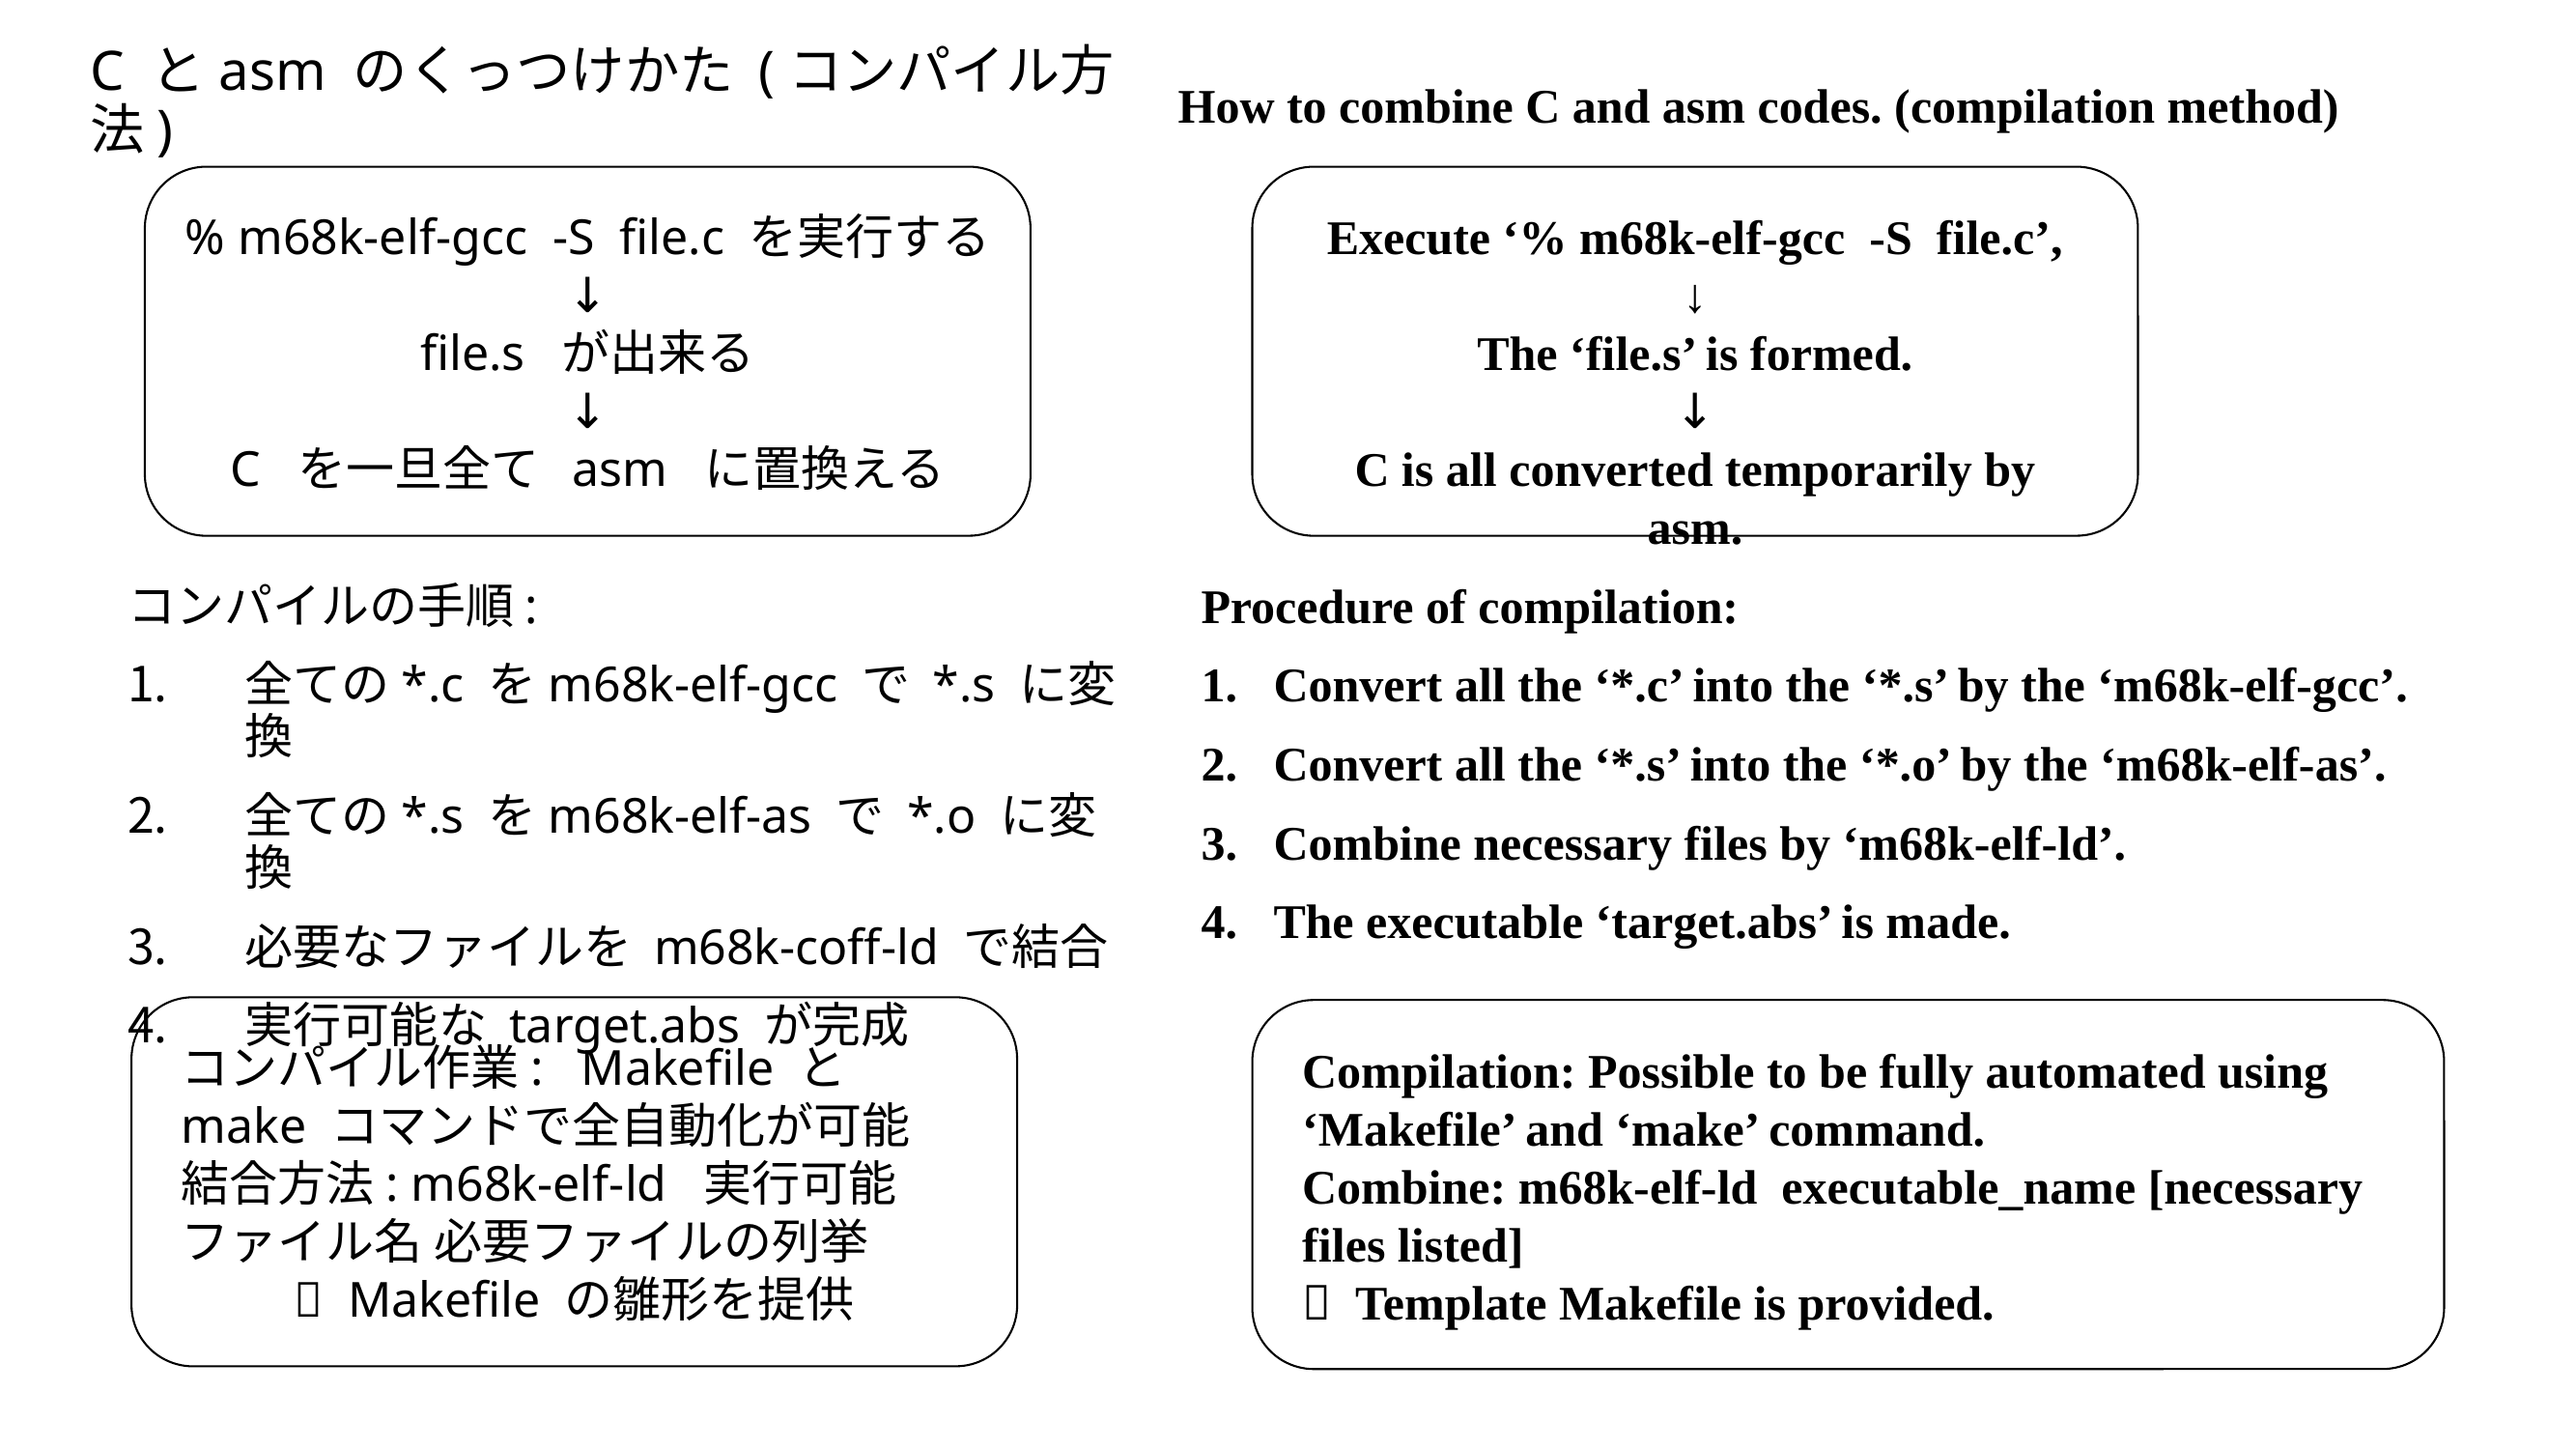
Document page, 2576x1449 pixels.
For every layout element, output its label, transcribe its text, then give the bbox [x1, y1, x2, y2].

text_box Execute ‘% m68k-elf-gcc -S file.c’, ↓ The ‘file.s’ is formed. ↓ C is all converted temporarily by asm. [1288, 199, 2103, 507]
text_box [1251, 165, 2139, 537]
text_box [130, 996, 1019, 1368]
list コンパイルの手順: 全ての*.c をm68k-elf-gcc で *.s に変換 全ての*.s をm68k-elf-as で *.o に変換 必要なファイルを m68k-coff-ld で結合 実行可能な target.abs が完成 [112, 574, 1135, 944]
text_box Compilation: Possible to be fully automated using ‘Makefile’ and ‘make’ command. Combine: m68k-elf-ld executable_name [necessary files listed]  Template Makefile is provided. [1288, 1033, 2390, 1341]
text_box How to combine C and asm codes. (compilation method) [1163, 85, 2473, 200]
text_box % m68k-elf-gcc -S file.c を実行する ↓ file.s が出来る ↓ C を一旦全て asm に置換える [162, 199, 1013, 507]
title C とasm のくっつけかた (コンパイル方法) [75, 93, 1164, 208]
text_box コンパイル作業: Makefile と make コマンドで全自動化が可能 結合方法: m68k-elf-ld 実行可能ファイル名 必要ファイルの列挙  Makefile の雛形を提供 [166, 1030, 982, 1338]
text_box [1251, 999, 2446, 1371]
text_box [143, 165, 1032, 537]
text_box Procedure of compilation: Convert all the ‘*.c’ into the ‘*.s’ by the ‘m68k-elf-gcc’. Convert all the ‘*.s’ into the ‘*.o’ by the ‘m68k-elf-as’. Combine necessary files by ‘m68k-elf-ld’. The executable ‘target.abs’ is made. [1186, 574, 2496, 981]
